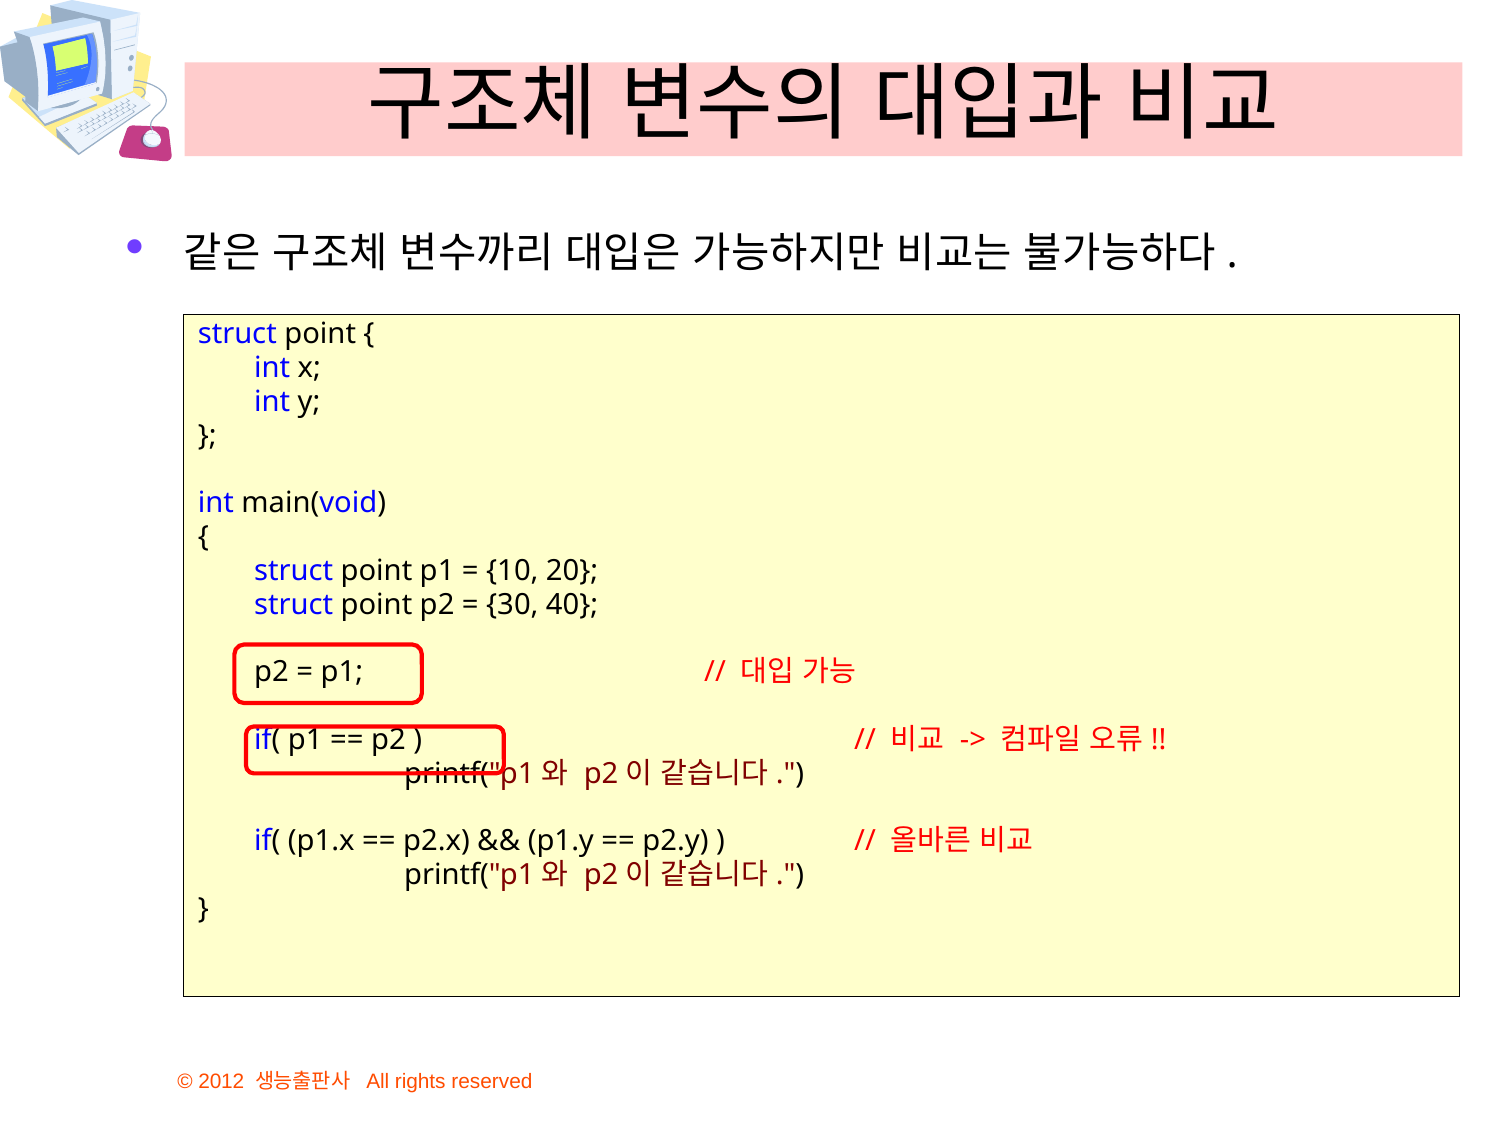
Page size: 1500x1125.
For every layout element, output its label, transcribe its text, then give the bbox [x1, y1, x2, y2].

text_box [232, 642, 424, 706]
list 같은 구조체 변수까리 대입은 가능하지만 비교는 불가능하다. [112, 218, 1460, 293]
text_box [243, 724, 506, 776]
text_box struct point { int x; int y; }; int main(void) { struct point p1 = {10, 20}; struct point p2 = {30, 40}; p2 = p1; // 대입 가능 if( p1 == p2 ) // 비교 -> 컴파일 오류!! printf("p1와 p2이 같습니다.") if( (p1.x == p2.x) && (p1.y == p2.y) ) // 올바른 비교 printf("p1와 p2이 같습니다.") } [183, 314, 1459, 997]
title 구조체 변수의 대입과 비교 [184, 62, 1463, 157]
